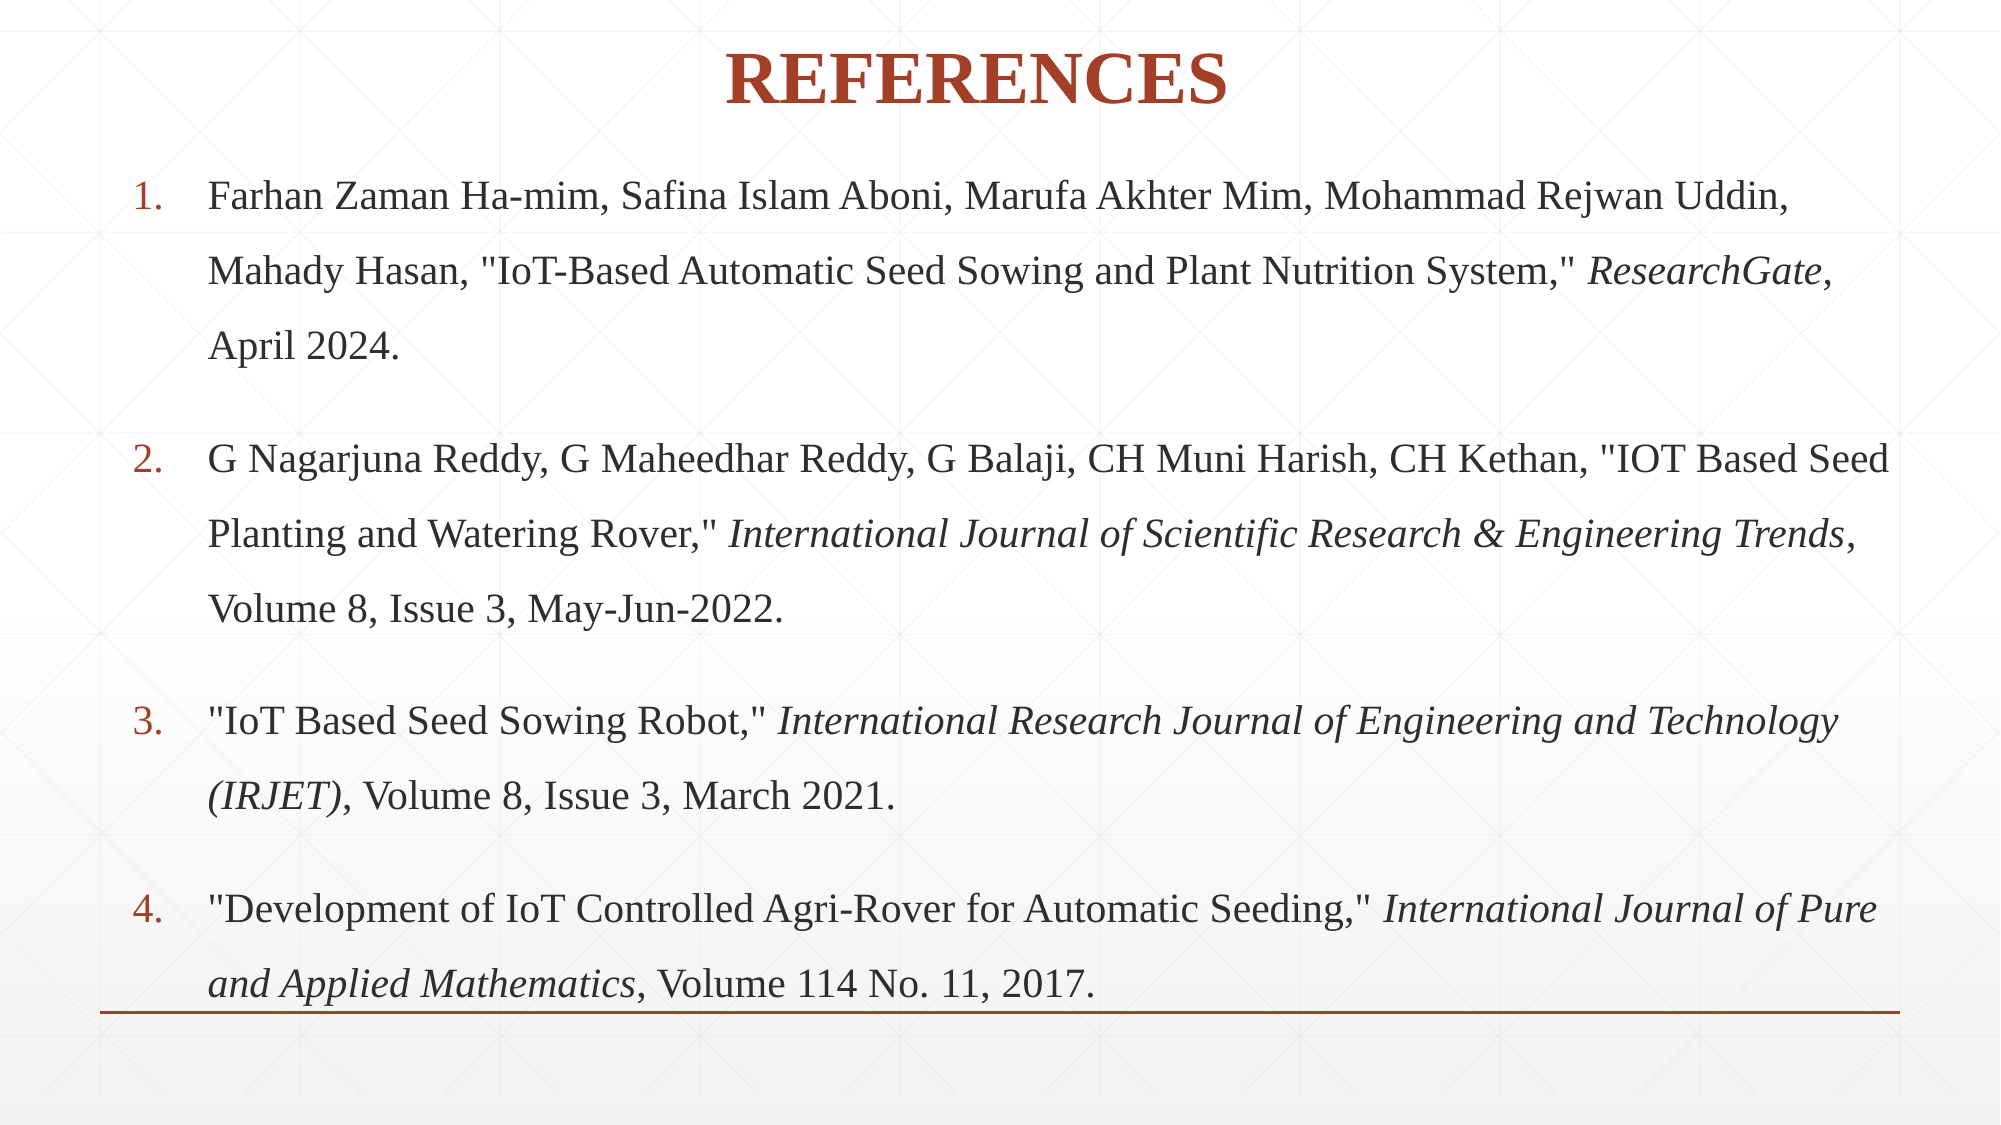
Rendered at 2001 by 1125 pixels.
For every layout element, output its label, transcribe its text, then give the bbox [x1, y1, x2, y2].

title REFERENCES [200, 37, 1776, 135]
list Farhan Zaman Ha-mim, Safina Islam Aboni, Marufa Akhter Mim, Mohammad Rejwan Uddin, Mahady Hasan, "IoT-Based Automatic Seed Sowing and Plant Nutrition System," ResearchGate, April 2024. G Nagarjuna Reddy, G Maheedhar Reddy, G Balaji, CH Muni Harish, CH Kethan, "IOT Based Seed Planting and Watering Rover," International Journal of Scientific Research & Engineering Trends, Volume 8, Issue 3, May-Jun-2022. "IoT Based Seed Sowing Robot," International Research Journal of Engineering and Technology (IRJET), Volume 8, Issue 3, March 2021. "Development of IoT Controlled Agri-Rover for Automatic Seeding," International Journal of Pure and Applied Mathematics, Volume 114 No. 11, 2017. [117, 135, 1922, 971]
